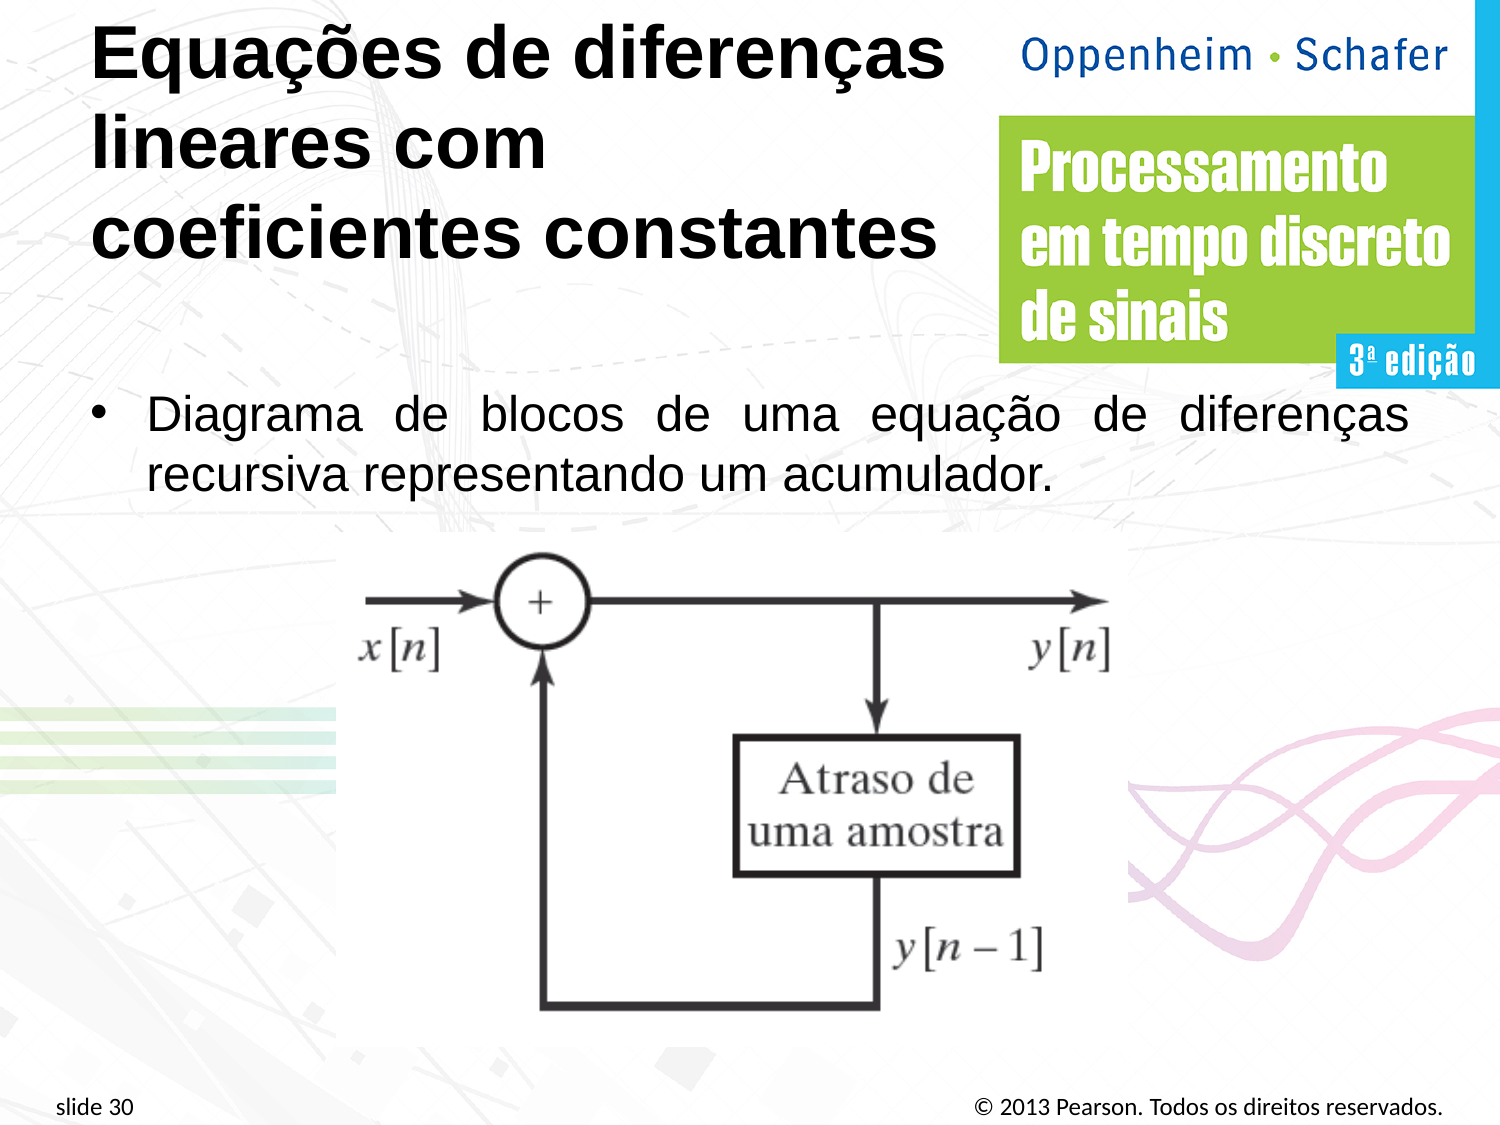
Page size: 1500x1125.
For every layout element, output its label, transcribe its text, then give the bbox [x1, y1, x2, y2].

list Diagrama de blocos de uma equação de diferenças recursiva representando um acumulador. [75, 373, 1425, 1071]
picture [336, 532, 1129, 1047]
picture [0, 0, 1500, 1125]
picture [1446, 351, 1457, 375]
title Equações de diferenças lineares com coeficientes constantes [75, 45, 998, 233]
picture [1387, 351, 1397, 373]
picture [1463, 351, 1474, 375]
